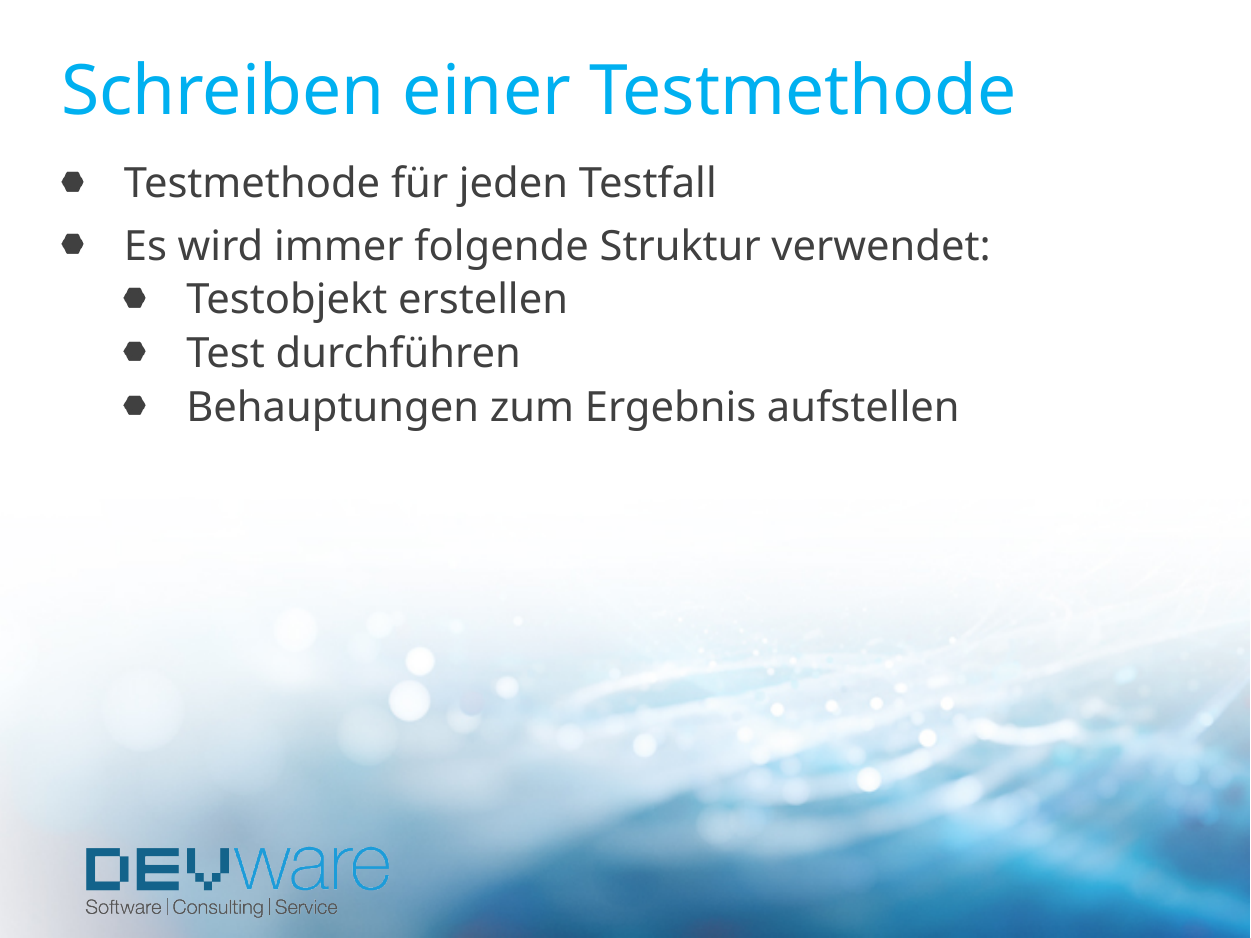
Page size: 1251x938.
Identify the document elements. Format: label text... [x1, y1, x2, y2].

title Schreiben einer Testmethode [46, 47, 1204, 138]
picture [0, 0, 1250, 938]
list Testmethode für jeden Testfall Es wird immer folgende Struktur verwendet: Testobjekt erstellen Test durchführen Behauptungen zum Ergebnis aufstellen [46, 154, 1204, 832]
